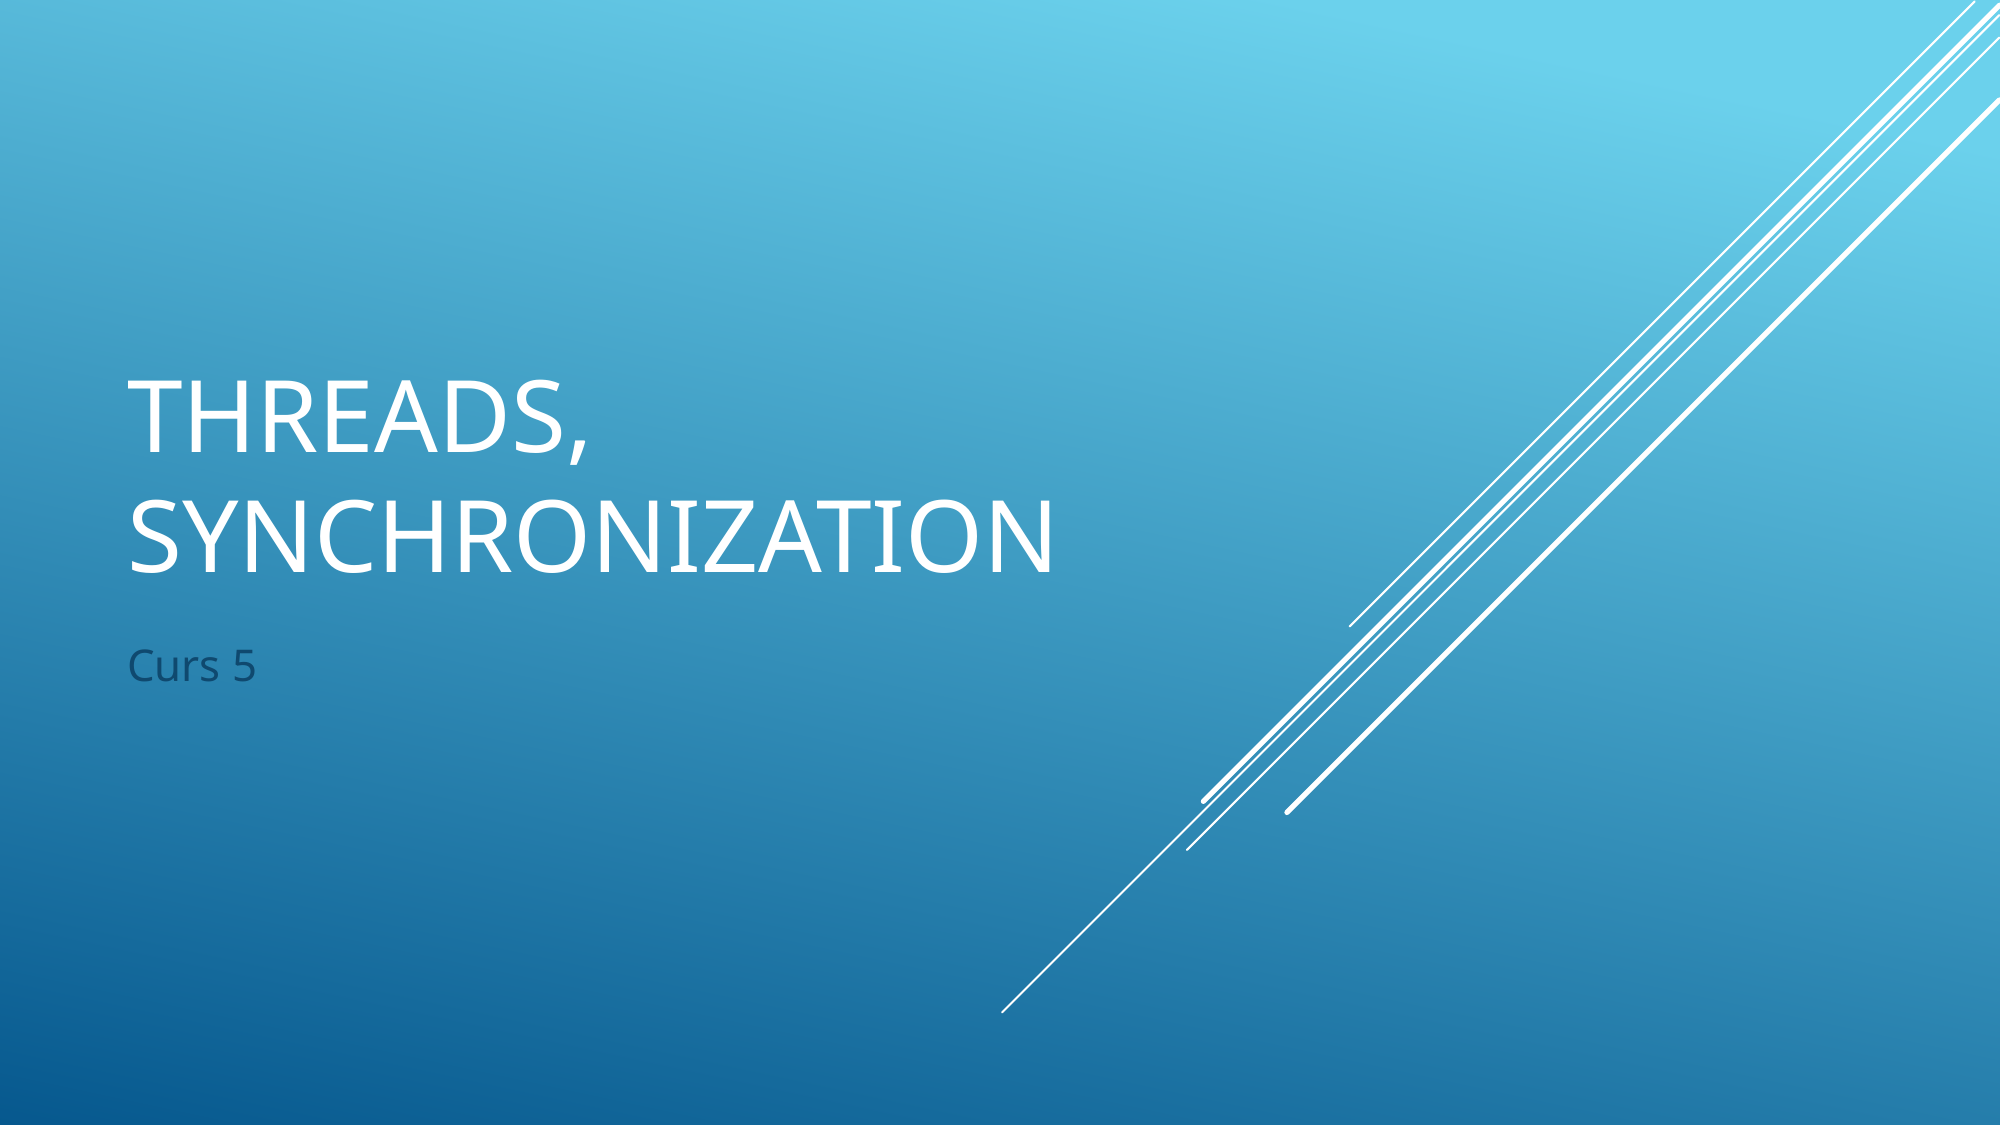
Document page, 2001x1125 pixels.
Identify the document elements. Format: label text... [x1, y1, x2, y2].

subtitle Curs 5 [112, 630, 1163, 950]
title Threads, Synchronization [112, 112, 1425, 600]
